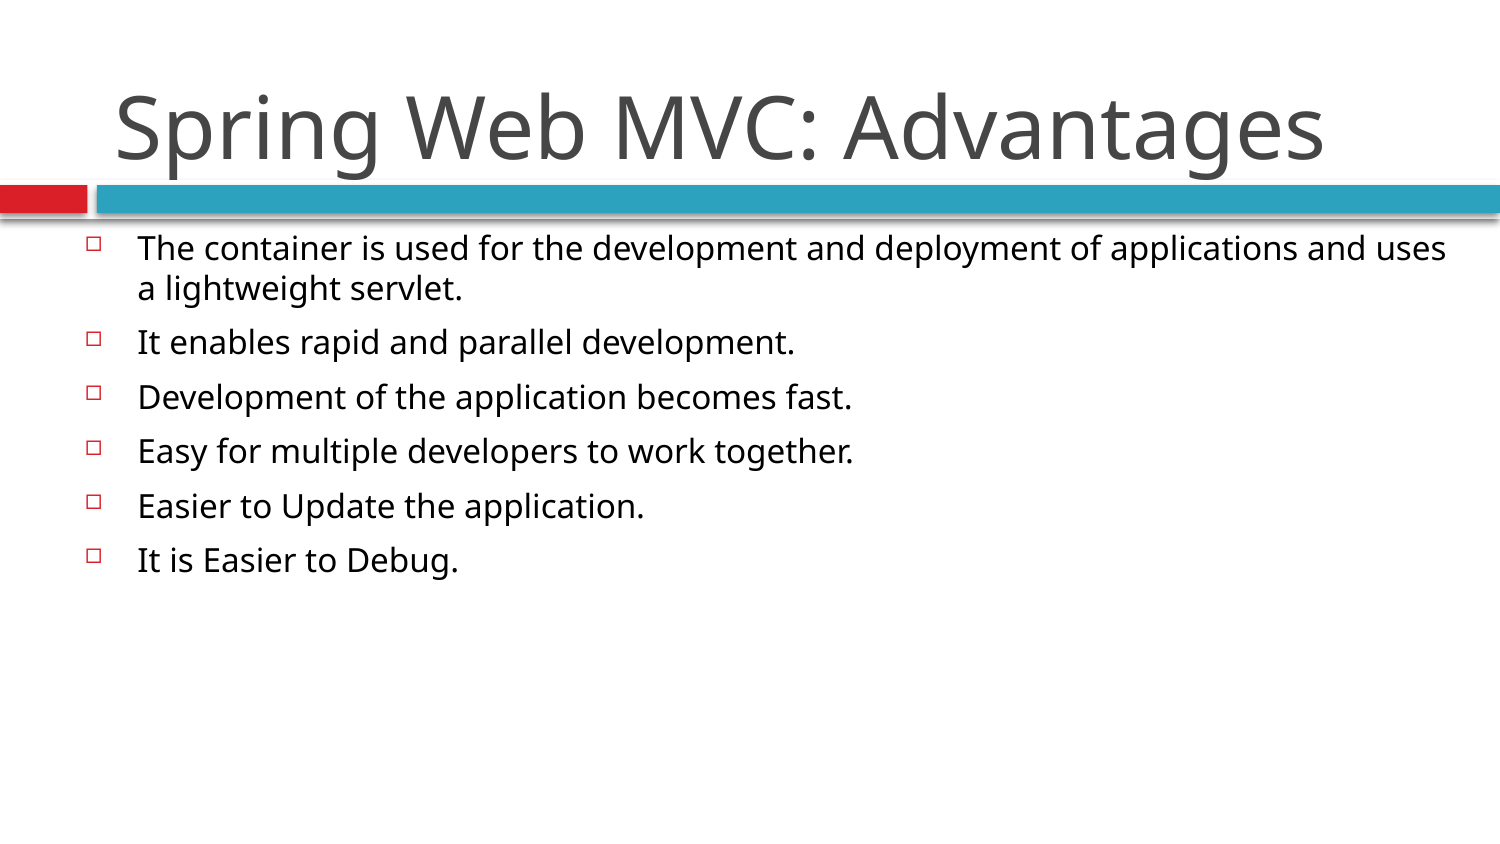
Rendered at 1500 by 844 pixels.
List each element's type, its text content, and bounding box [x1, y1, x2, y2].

list The container is used for the development and deployment of applications and uses a lightweight servlet. It enables rapid and parallel development. Development of the application becomes fast. Easy for multiple developers to work together. Easier to Update the application. It is Easier to Debug. [70, 164, 1489, 643]
title Spring Web MVC: Advantages [99, 19, 1438, 164]
